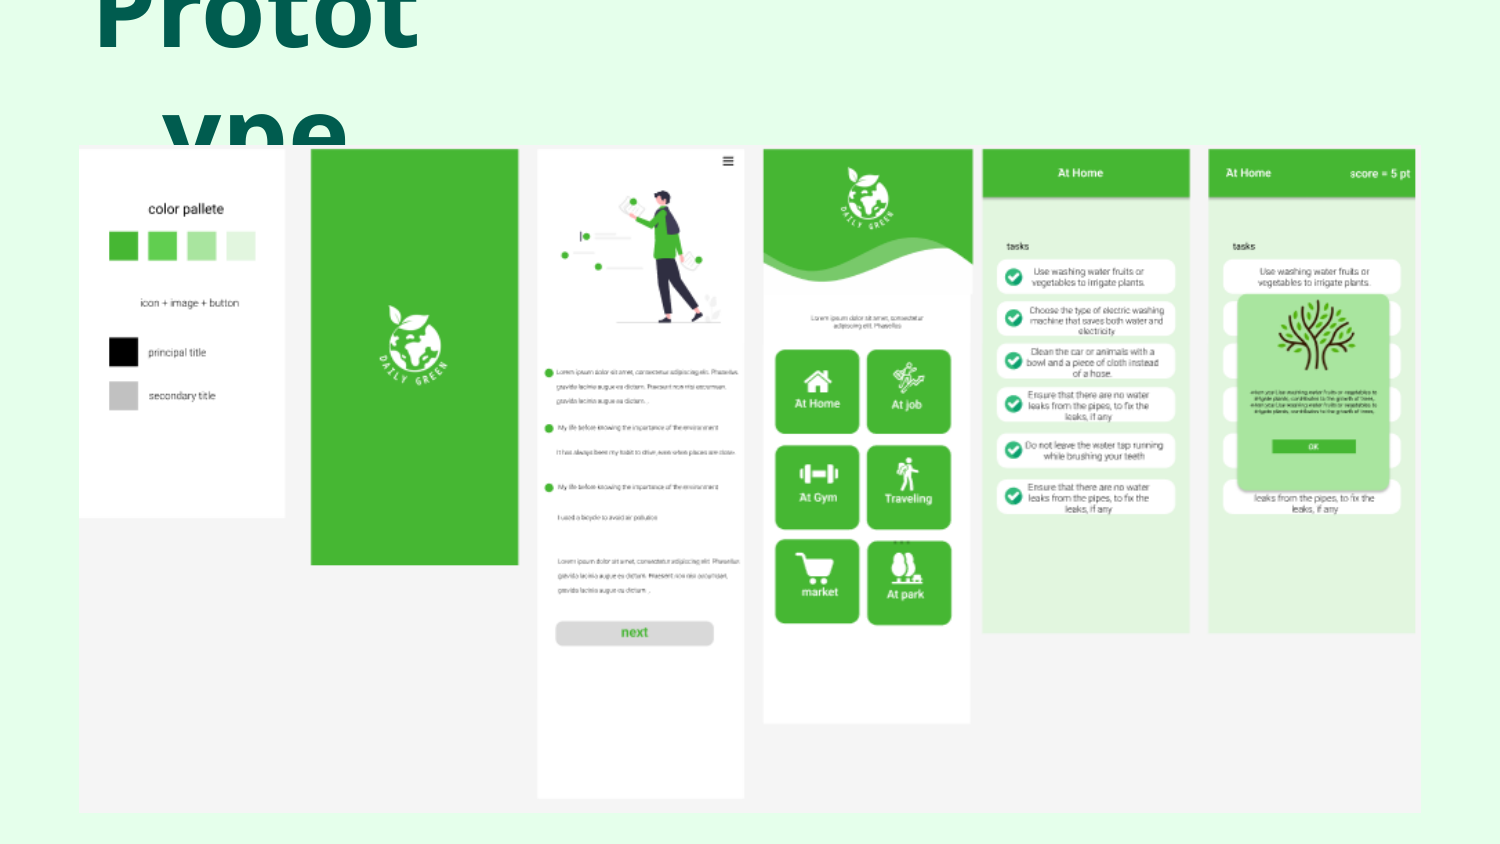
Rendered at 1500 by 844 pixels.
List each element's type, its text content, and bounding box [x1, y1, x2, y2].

title Prototype [54, 21, 458, 116]
picture [78, 145, 1422, 813]
